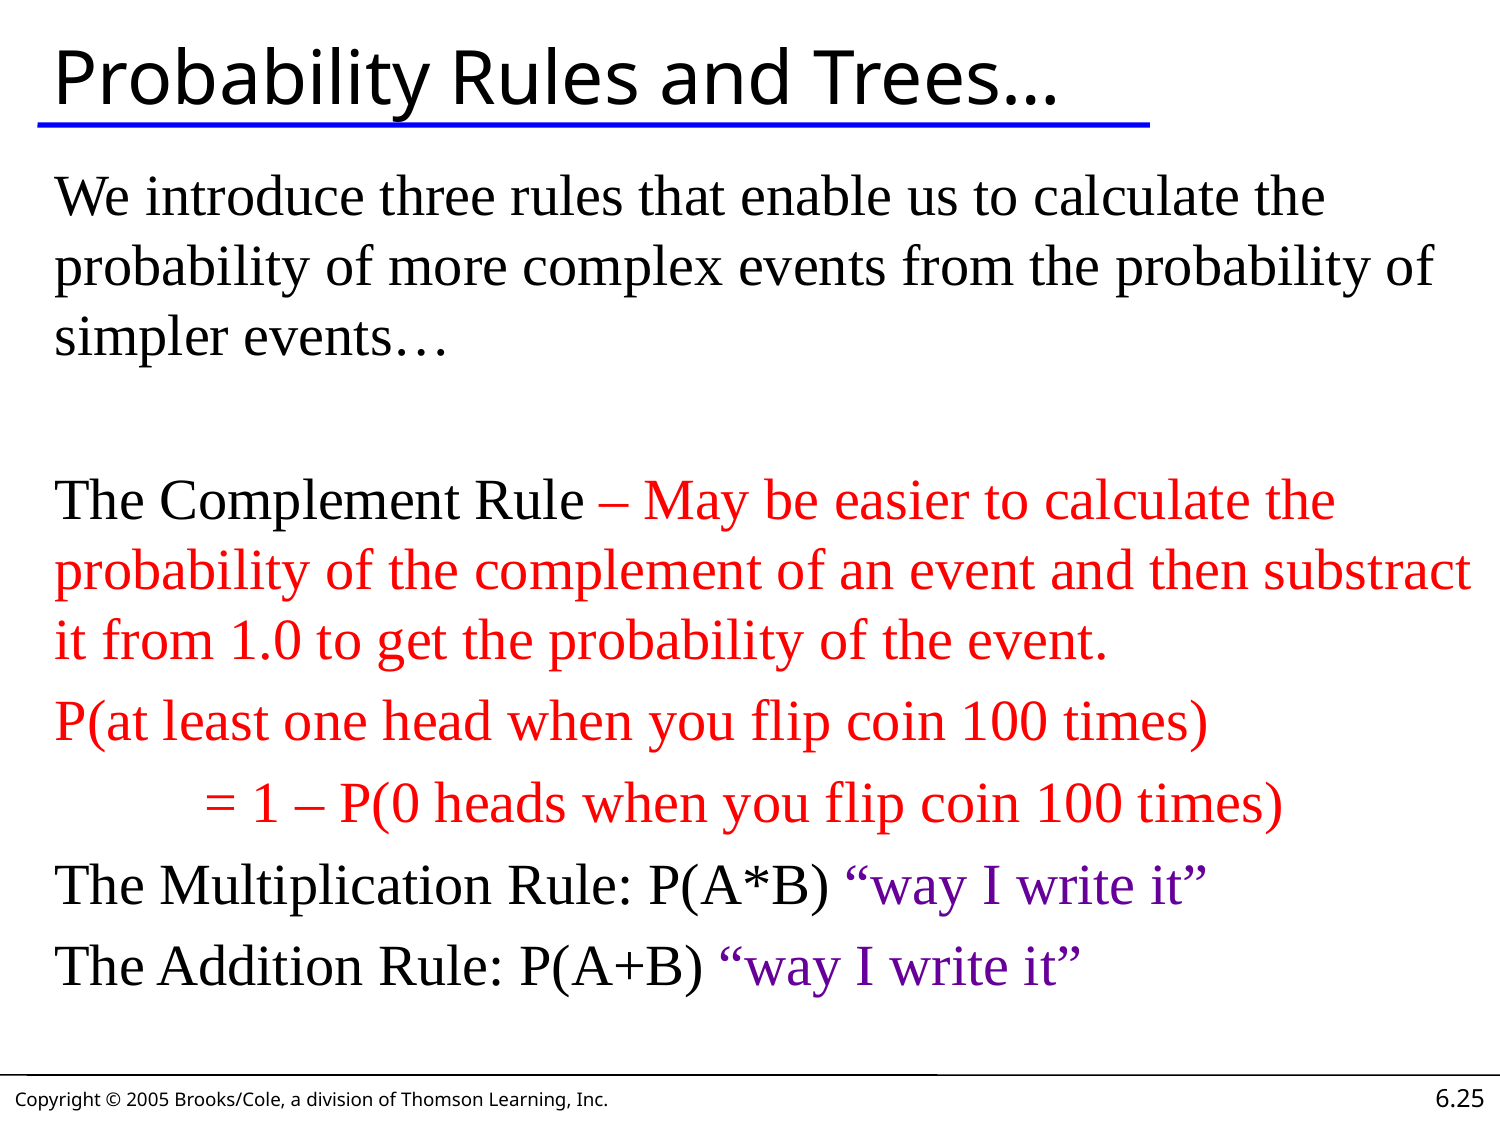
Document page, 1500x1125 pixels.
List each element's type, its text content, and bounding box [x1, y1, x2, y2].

list We introduce three rules that enable us to calculate the probability of more complex events from the probability of simpler events… The Complement Rule – May be easier to calculate the probability of the complement of an event and then substract it from 1.0 to get the probability of the event. P(at least one head when you flip coin 100 times) = 1 – P(0 heads when you flip coin 100 times) The Multiplication Rule: P(A*B) “way I write it” The Addition Rule: P(A+B) “way I write it” [39, 149, 1500, 1051]
title Probability Rules and Trees… [37, 24, 1476, 126]
slide_number 6.25 [1187, 1074, 1500, 1125]
